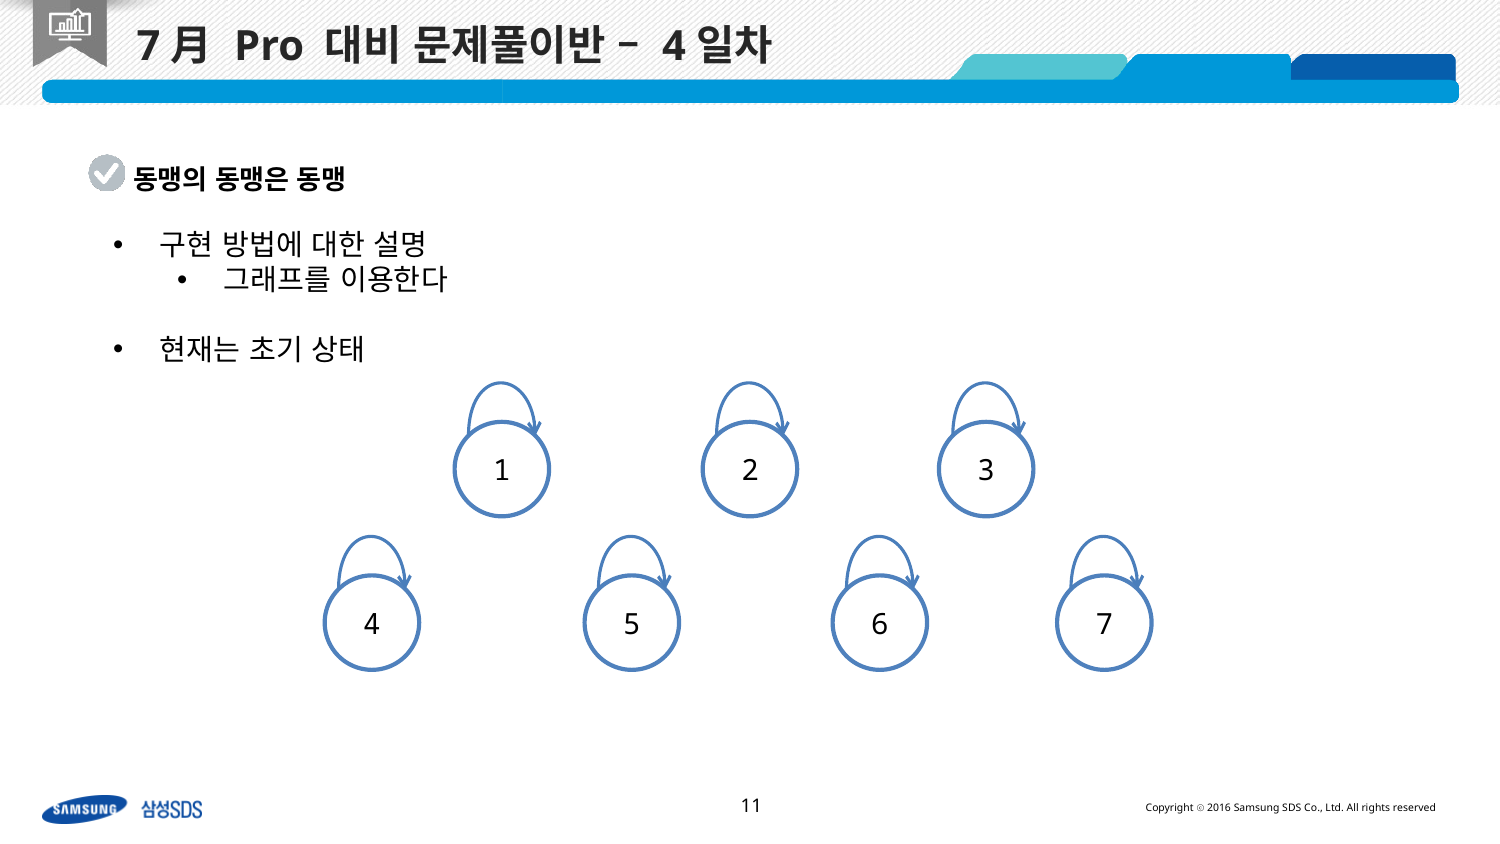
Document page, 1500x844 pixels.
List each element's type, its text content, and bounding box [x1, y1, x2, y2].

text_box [985, 402, 989, 470]
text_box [40, 138, 1016, 197]
text_box 4 [322, 573, 422, 672]
text_box 7 [1054, 573, 1154, 672]
text_box 5 [582, 573, 682, 672]
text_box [879, 555, 883, 623]
text_box 1 [452, 420, 552, 519]
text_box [371, 555, 375, 623]
text_box 3 [936, 420, 1036, 519]
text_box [631, 555, 635, 623]
text_box 구현 방법에 대한 설명 그래프를 이용한다 현재는 초기 상태 [86, 207, 1438, 755]
picture [42, 795, 202, 824]
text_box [749, 402, 753, 470]
picture [0, 0, 1500, 127]
text_box 2 [700, 420, 800, 519]
text_box 6 [830, 573, 930, 672]
title 7月 Pro 대비 문제풀이반 – 4일차 [123, 8, 1474, 79]
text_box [501, 402, 505, 470]
